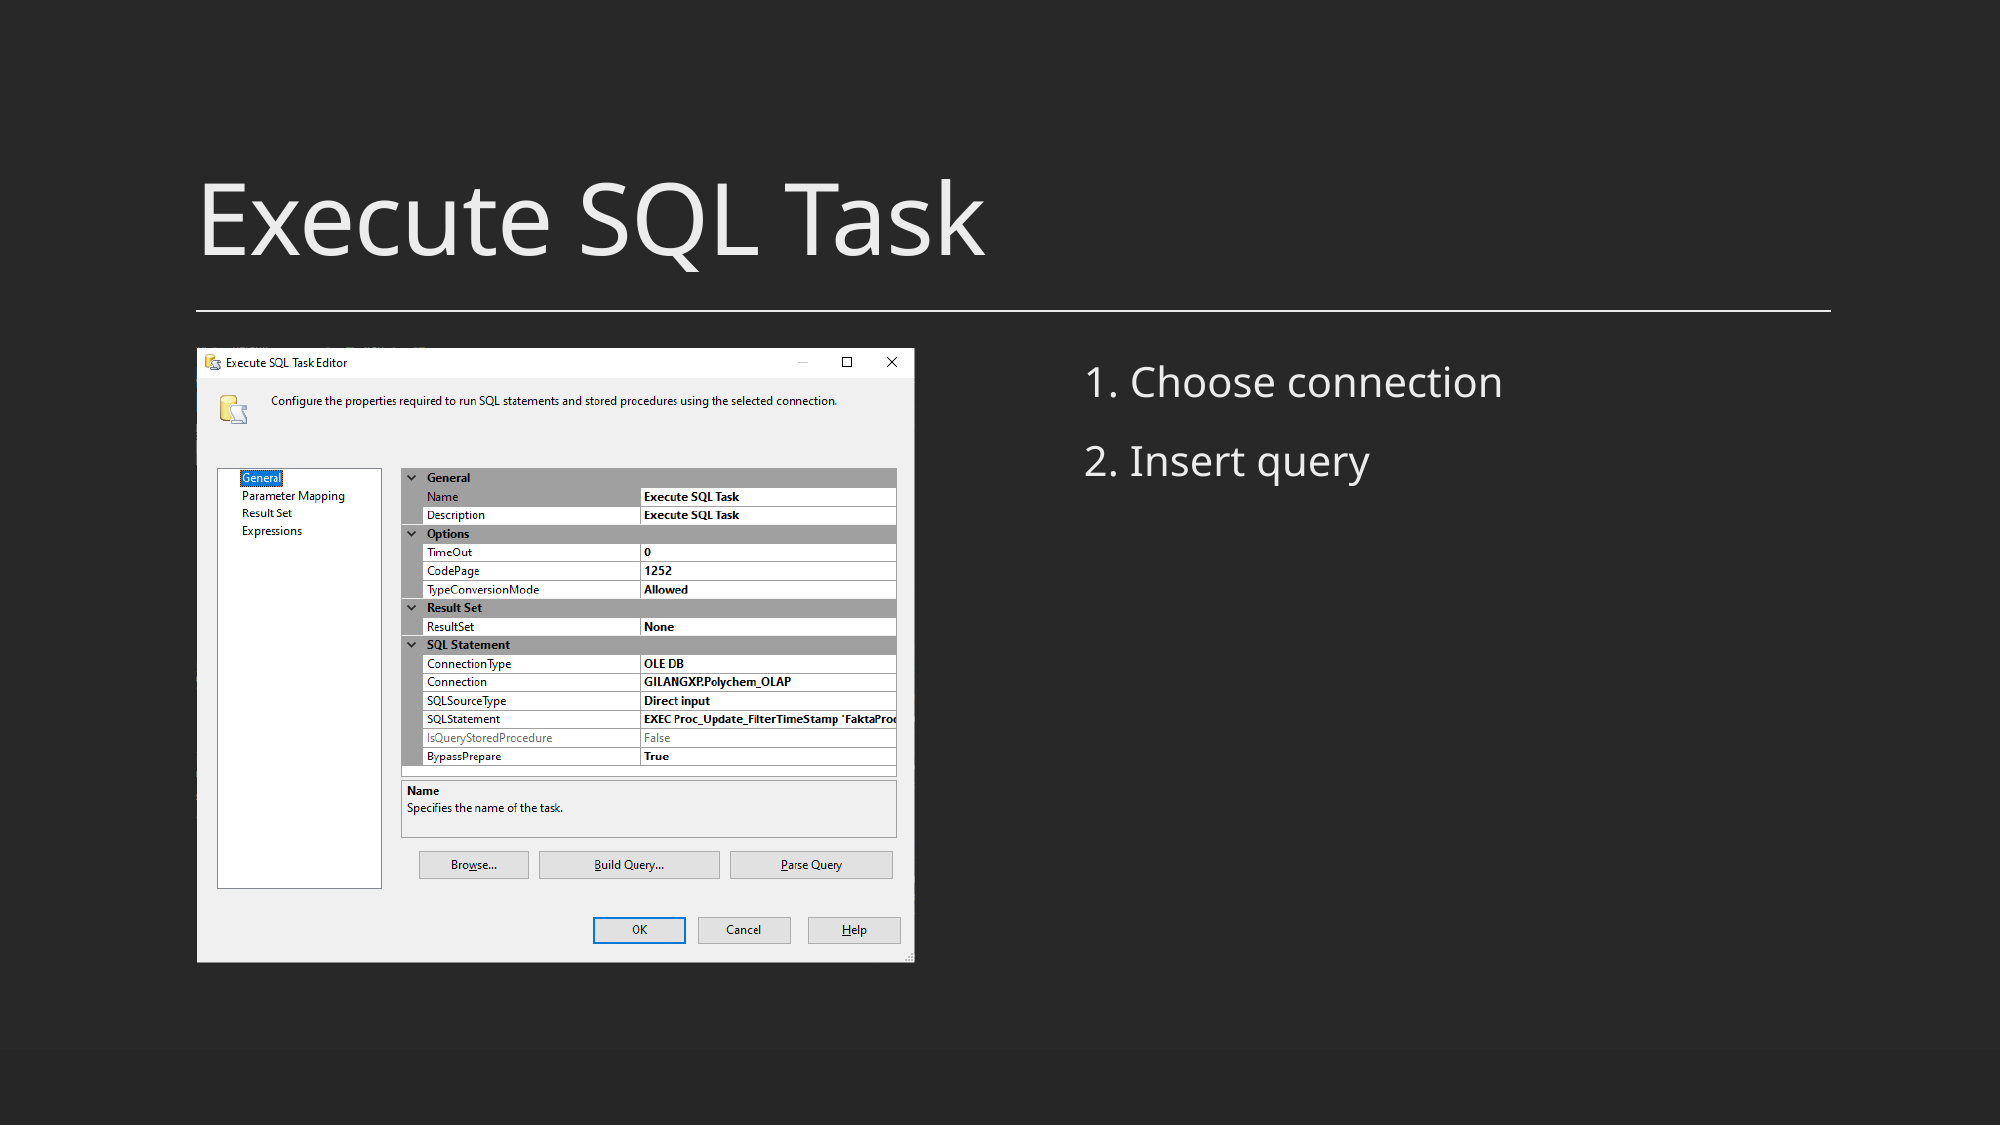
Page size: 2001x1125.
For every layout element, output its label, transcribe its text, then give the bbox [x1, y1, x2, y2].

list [195, 347, 915, 964]
title Execute SQL Task [180, 47, 1830, 285]
list 1. Choose connection 2. Insert query [1068, 347, 1830, 963]
